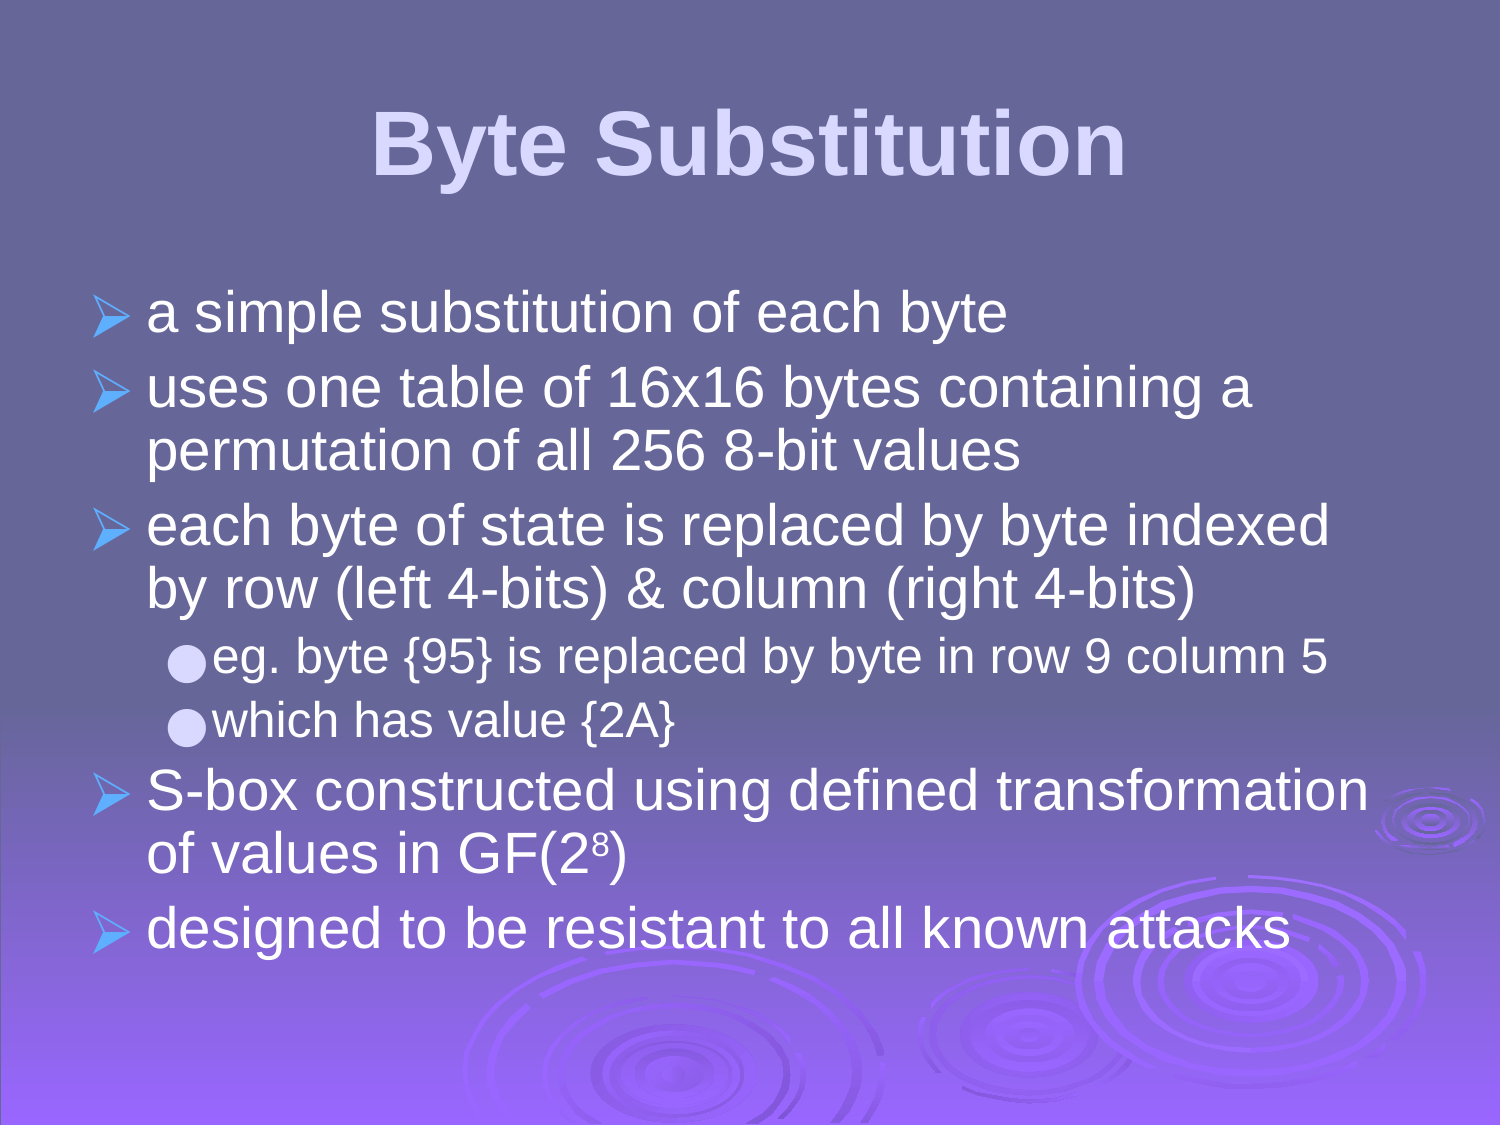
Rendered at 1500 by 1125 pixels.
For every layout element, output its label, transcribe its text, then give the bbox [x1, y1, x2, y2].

list a simple substitution of each byte uses one table of 16x16 bytes containing a permutation of all 256 8-bit values each byte of state is replaced by byte indexed by row (left 4-bits) & column (right 4-bits) eg. byte {95} is replaced by byte in row 9 column 5 which has value {2A} S-box constructed using defined transformation of values in GF(28) designed to be resistant to all known attacks [75, 275, 1425, 1006]
title Byte Substitution [75, 45, 1425, 233]
